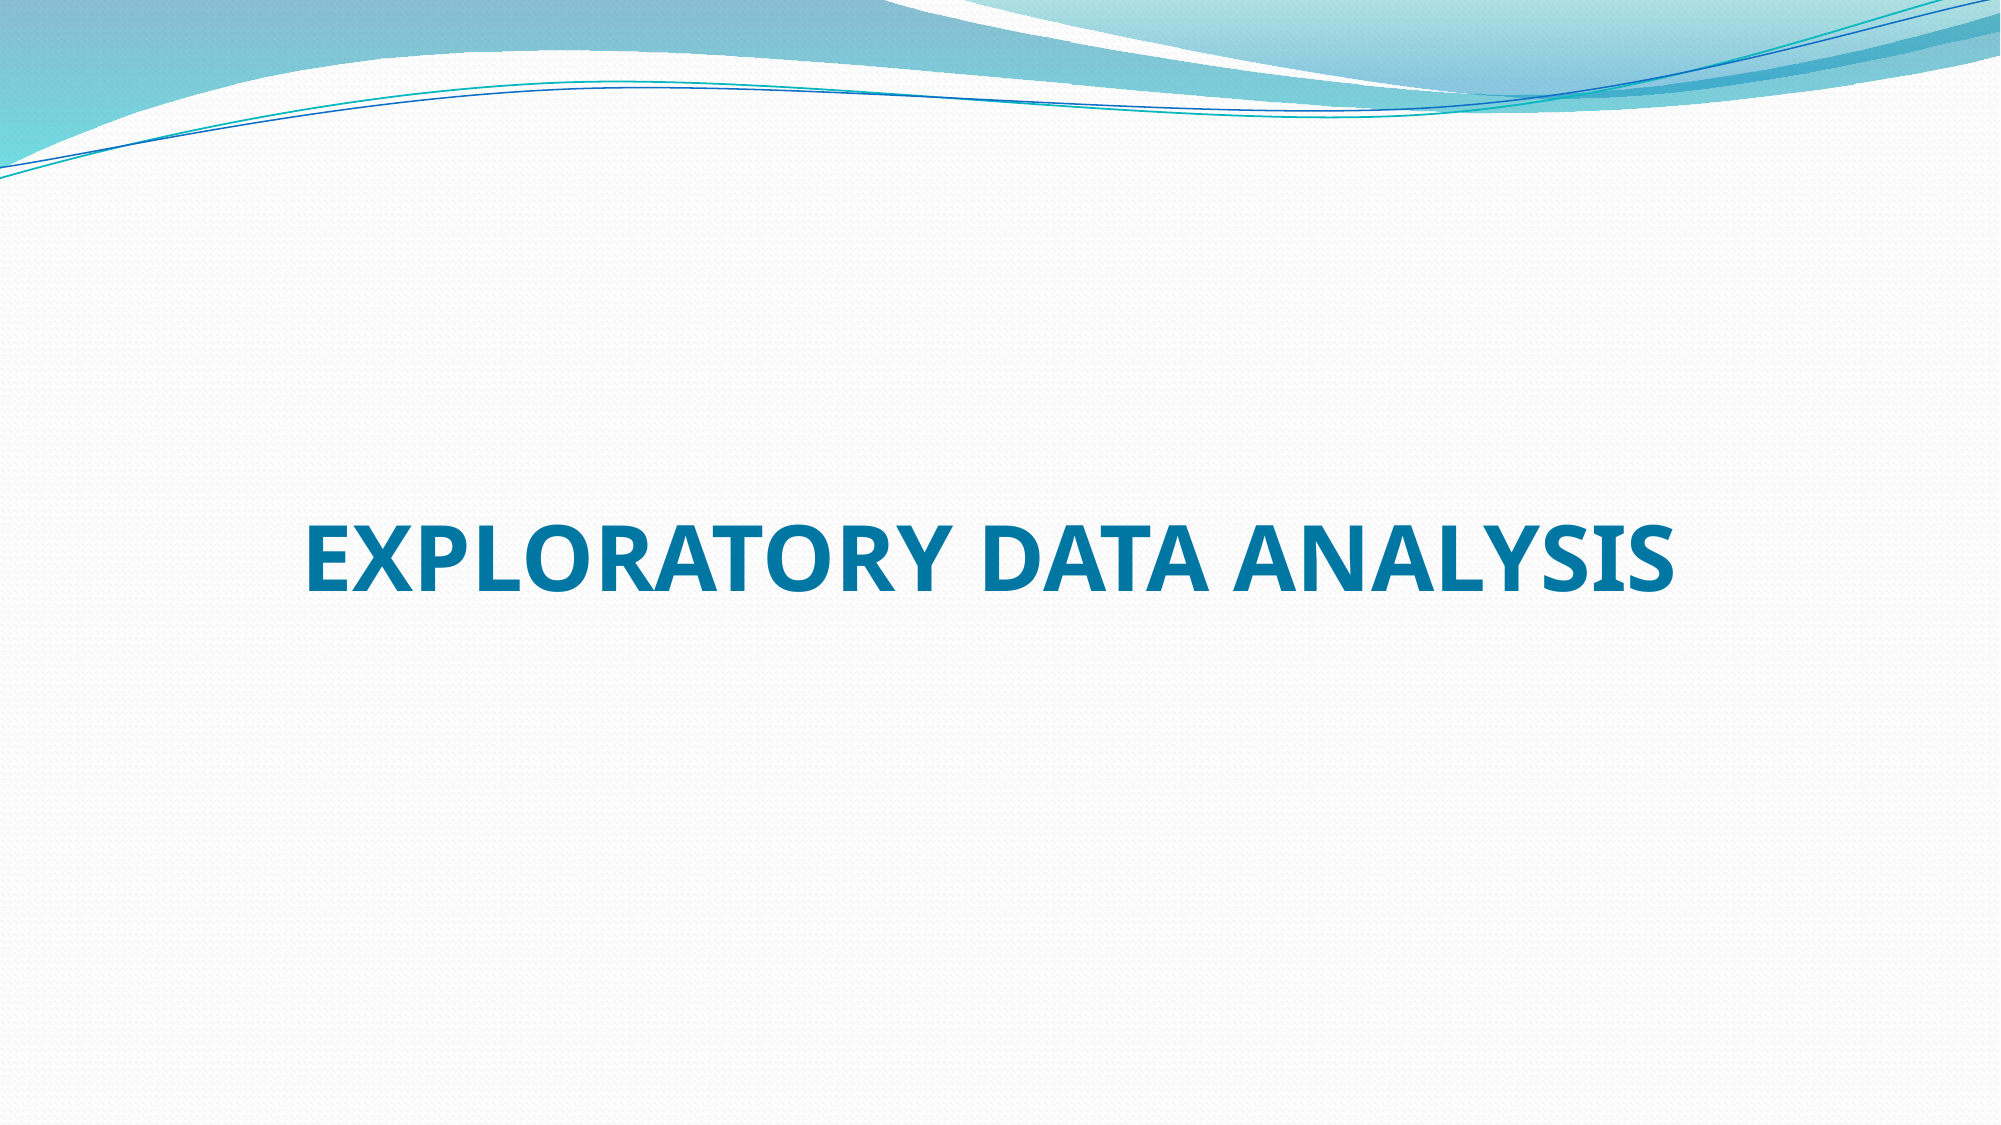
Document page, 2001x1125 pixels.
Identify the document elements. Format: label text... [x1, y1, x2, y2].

text_box EXPLORATORY DATA ANALYSIS [20, 492, 1961, 617]
